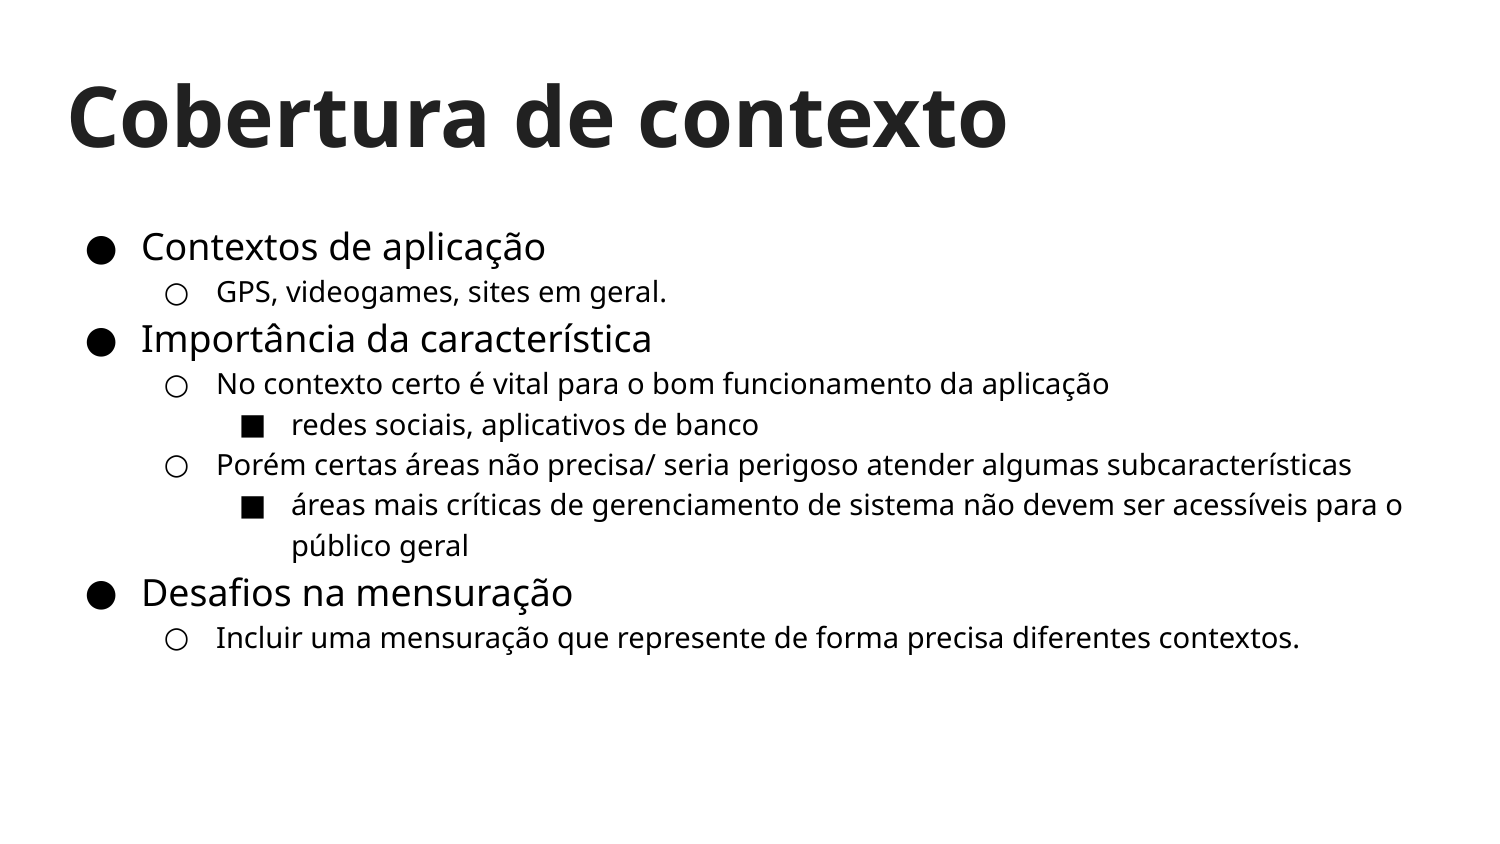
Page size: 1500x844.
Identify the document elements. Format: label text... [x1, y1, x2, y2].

list Contextos de aplicação GPS, videogames, sites em geral. Importância da característica No contexto certo é vital para o bom funcionamento da aplicação redes sociais, aplicativos de banco Porém certas áreas não precisa/ seria perigoso atender algumas subcaracterísticas áreas mais críticas de gerenciamento de sistema não devem ser acessíveis para o público geral Desafios na mensuração Incluir uma mensuração que represente de forma precisa diferentes contextos. [51, 201, 1449, 750]
title Cobertura de contexto [51, 48, 1449, 180]
